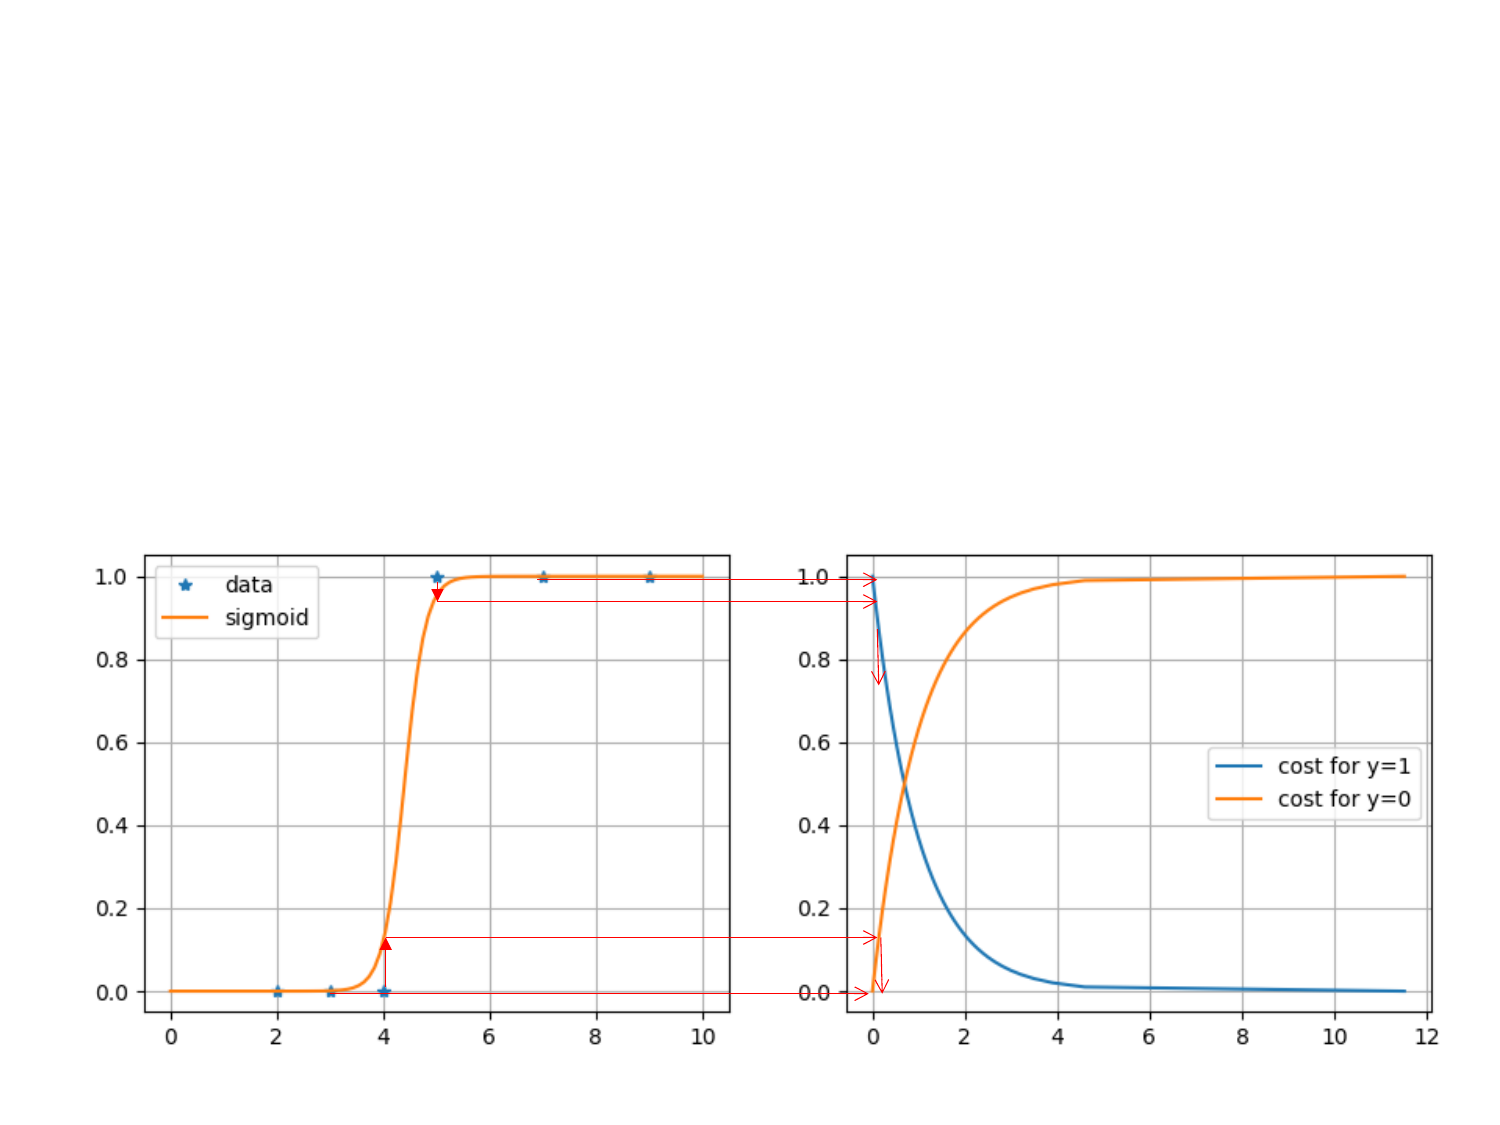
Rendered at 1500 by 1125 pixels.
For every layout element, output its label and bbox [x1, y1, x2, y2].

picture [60, 516, 1480, 1068]
